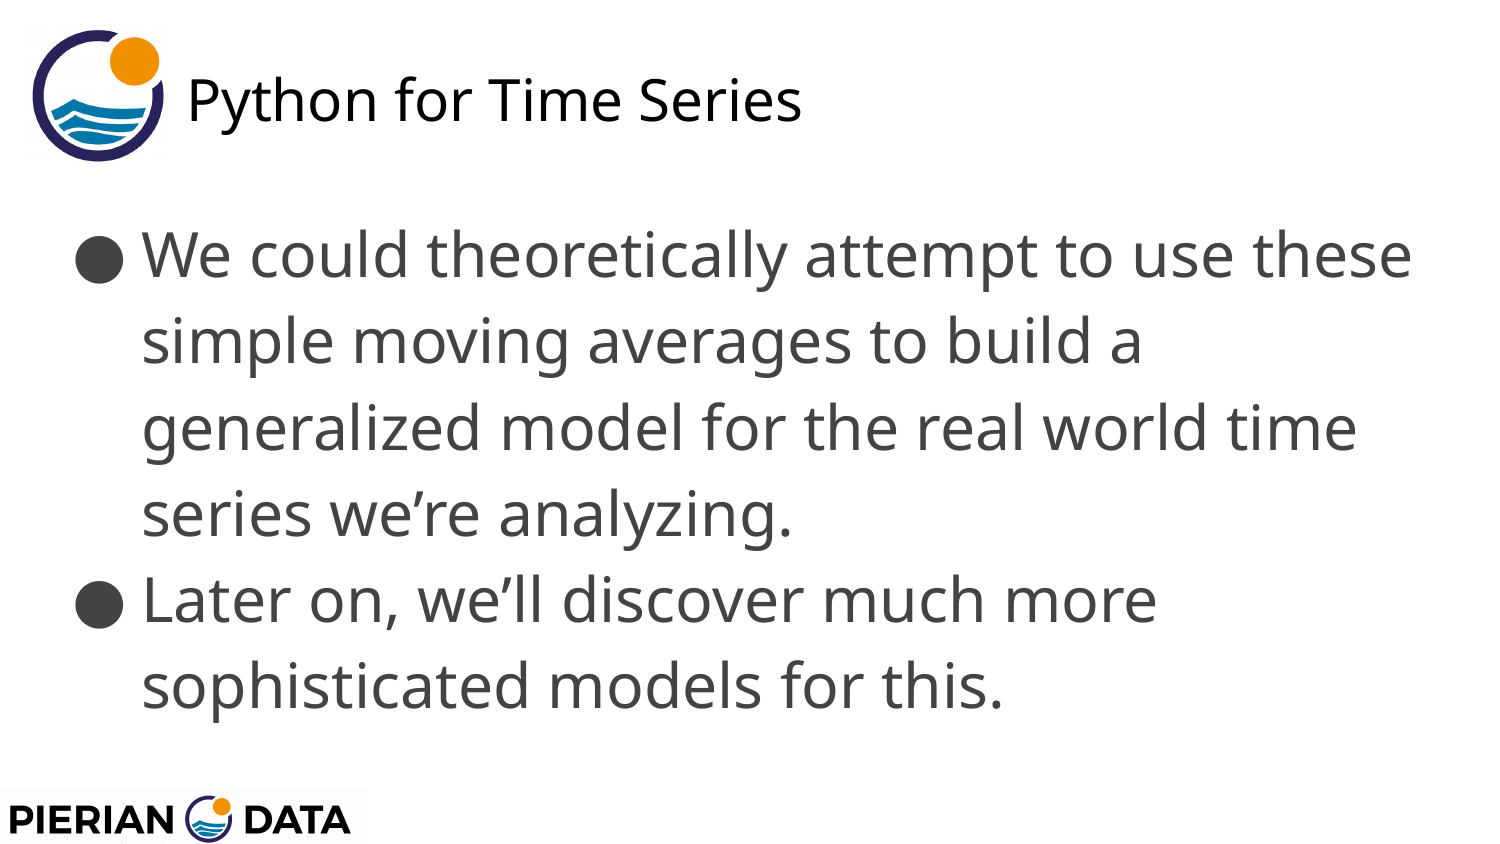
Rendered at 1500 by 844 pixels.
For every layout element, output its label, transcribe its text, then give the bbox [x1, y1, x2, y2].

list We could theoretically attempt to use these simple moving averages to build a generalized model for the real world time series we’re analyzing. Later on, we’ll discover much more sophisticated models for this. [51, 189, 1449, 750]
picture [0, 787, 368, 844]
title Python for Time Series [176, 48, 1449, 143]
picture [24, 24, 172, 167]
